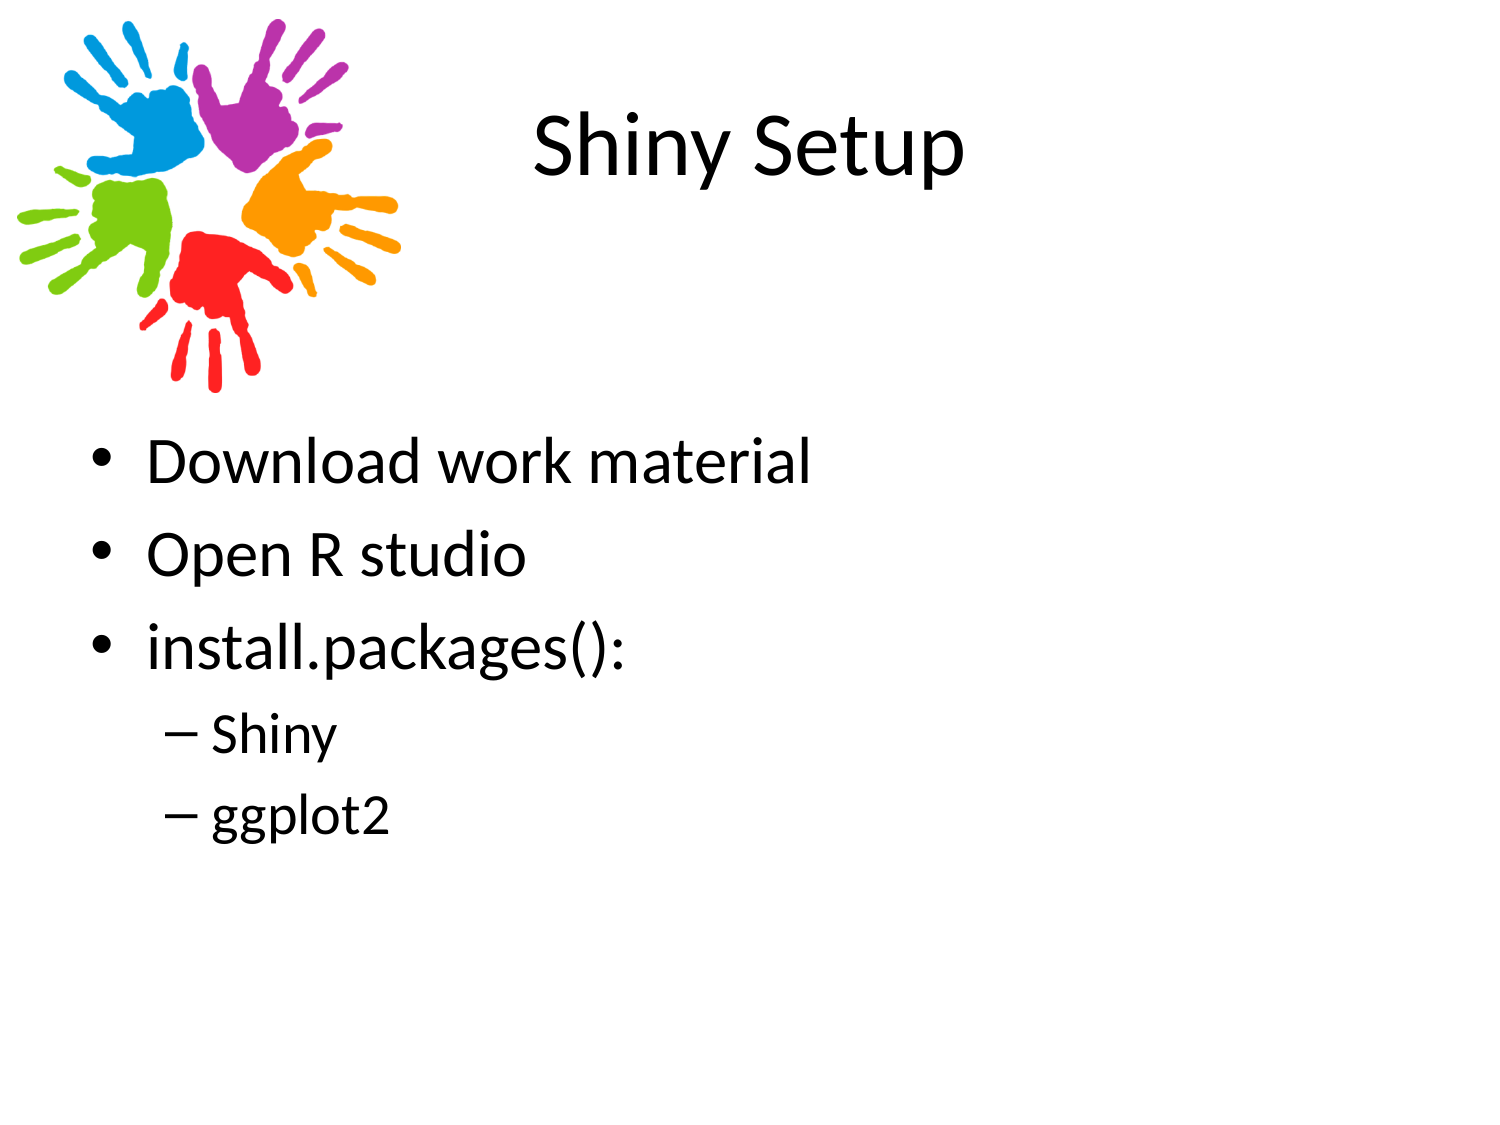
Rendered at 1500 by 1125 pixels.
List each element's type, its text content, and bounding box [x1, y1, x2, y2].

list Download work material Open R studio install.packages(): Shiny ggplot2 [75, 408, 1425, 1005]
title Shiny Setup [405, 45, 1425, 233]
picture [17, 18, 401, 393]
